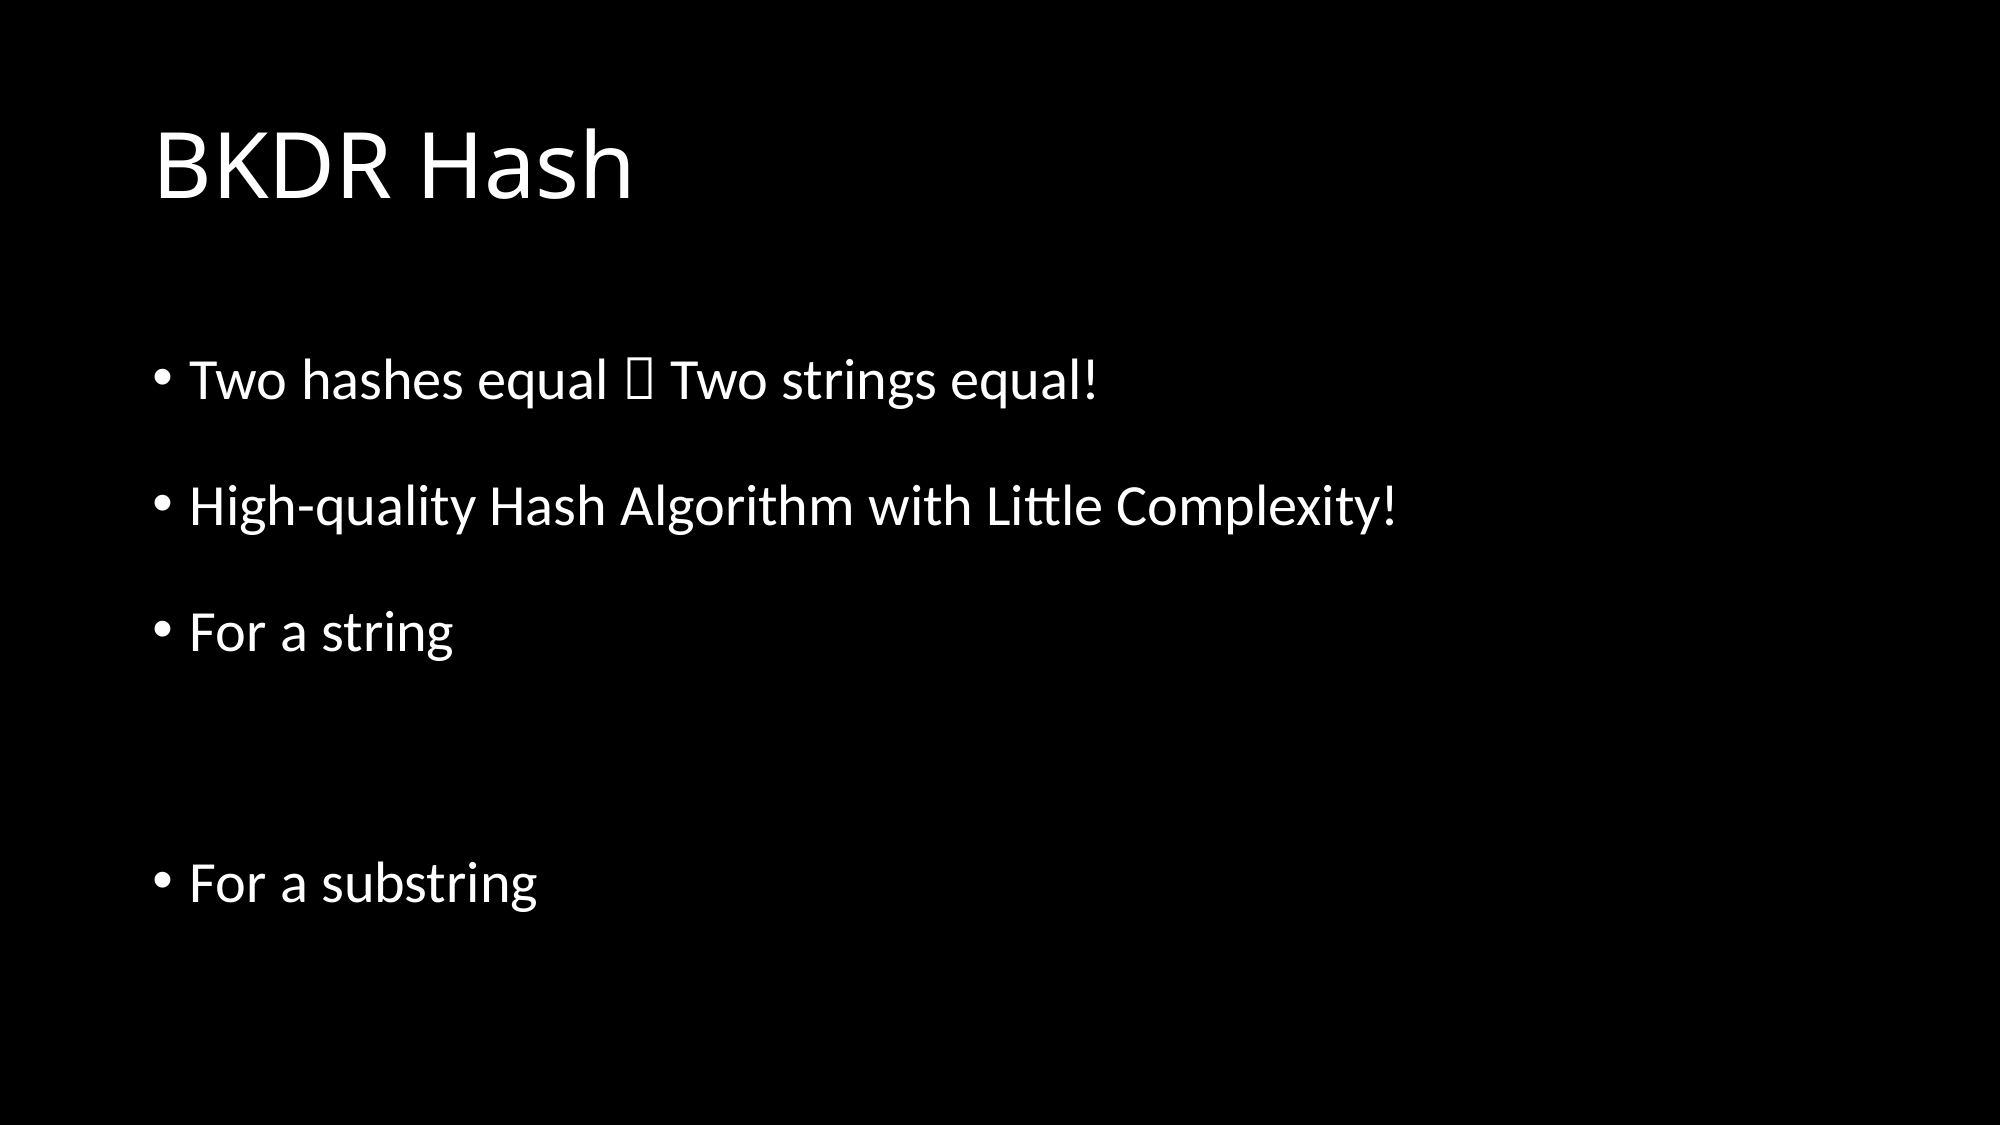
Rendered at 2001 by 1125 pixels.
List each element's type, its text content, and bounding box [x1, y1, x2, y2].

title BKDR Hash [137, 59, 1863, 278]
